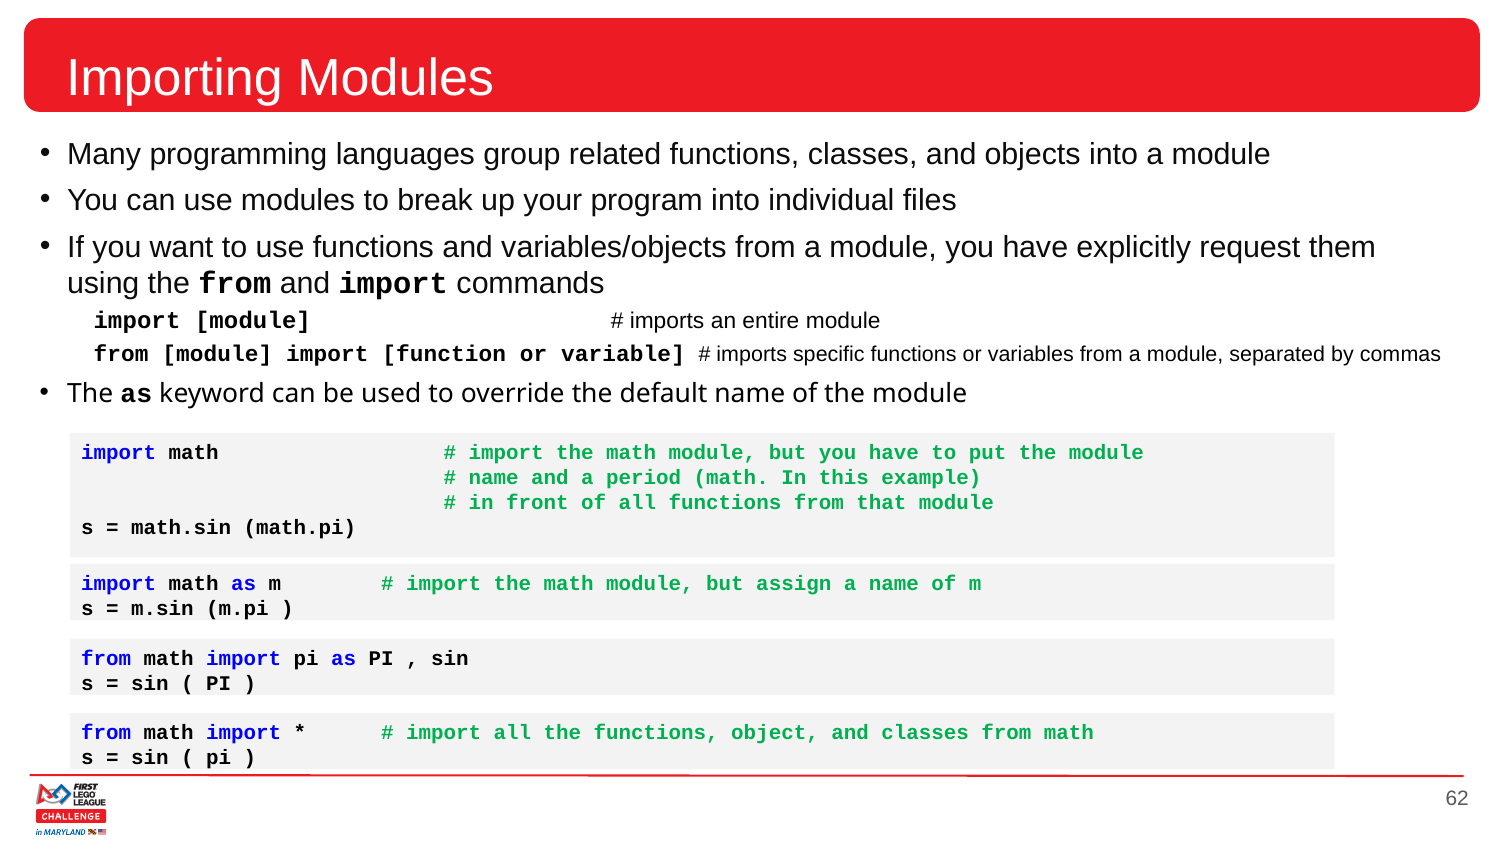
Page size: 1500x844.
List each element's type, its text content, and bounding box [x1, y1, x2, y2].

text_box from math import * # import all the functions, object, and classes from math s = sin ( pi ) [69, 713, 1335, 770]
title Importing Modules [51, 28, 1449, 123]
text_box import math as m # import the math module, but assign a name of m s = m.sin (m.pi ) [69, 564, 1335, 621]
picture [24, 777, 118, 843]
list Many programming languages group related functions, classes, and objects into a module You can use modules to break up your program into individual files If you want to use functions and variables/objects from a module, you have explicitly request them using the from and import commands import [module] # imports an entire module from [module] import [function or variable] # imports specific functions or variables from a module, separated by commas The as keyword can be used to override the default name of the module [27, 128, 1457, 428]
text_box from math import pi as PI , sin s = sin ( PI ) [69, 638, 1335, 695]
slide_number 62 [1389, 764, 1480, 830]
text_box import math # import the math module, but you have to put the module # name and a period (math. In this example) # in front of all functions from that module s = math.sin (math.pi) [69, 432, 1335, 558]
